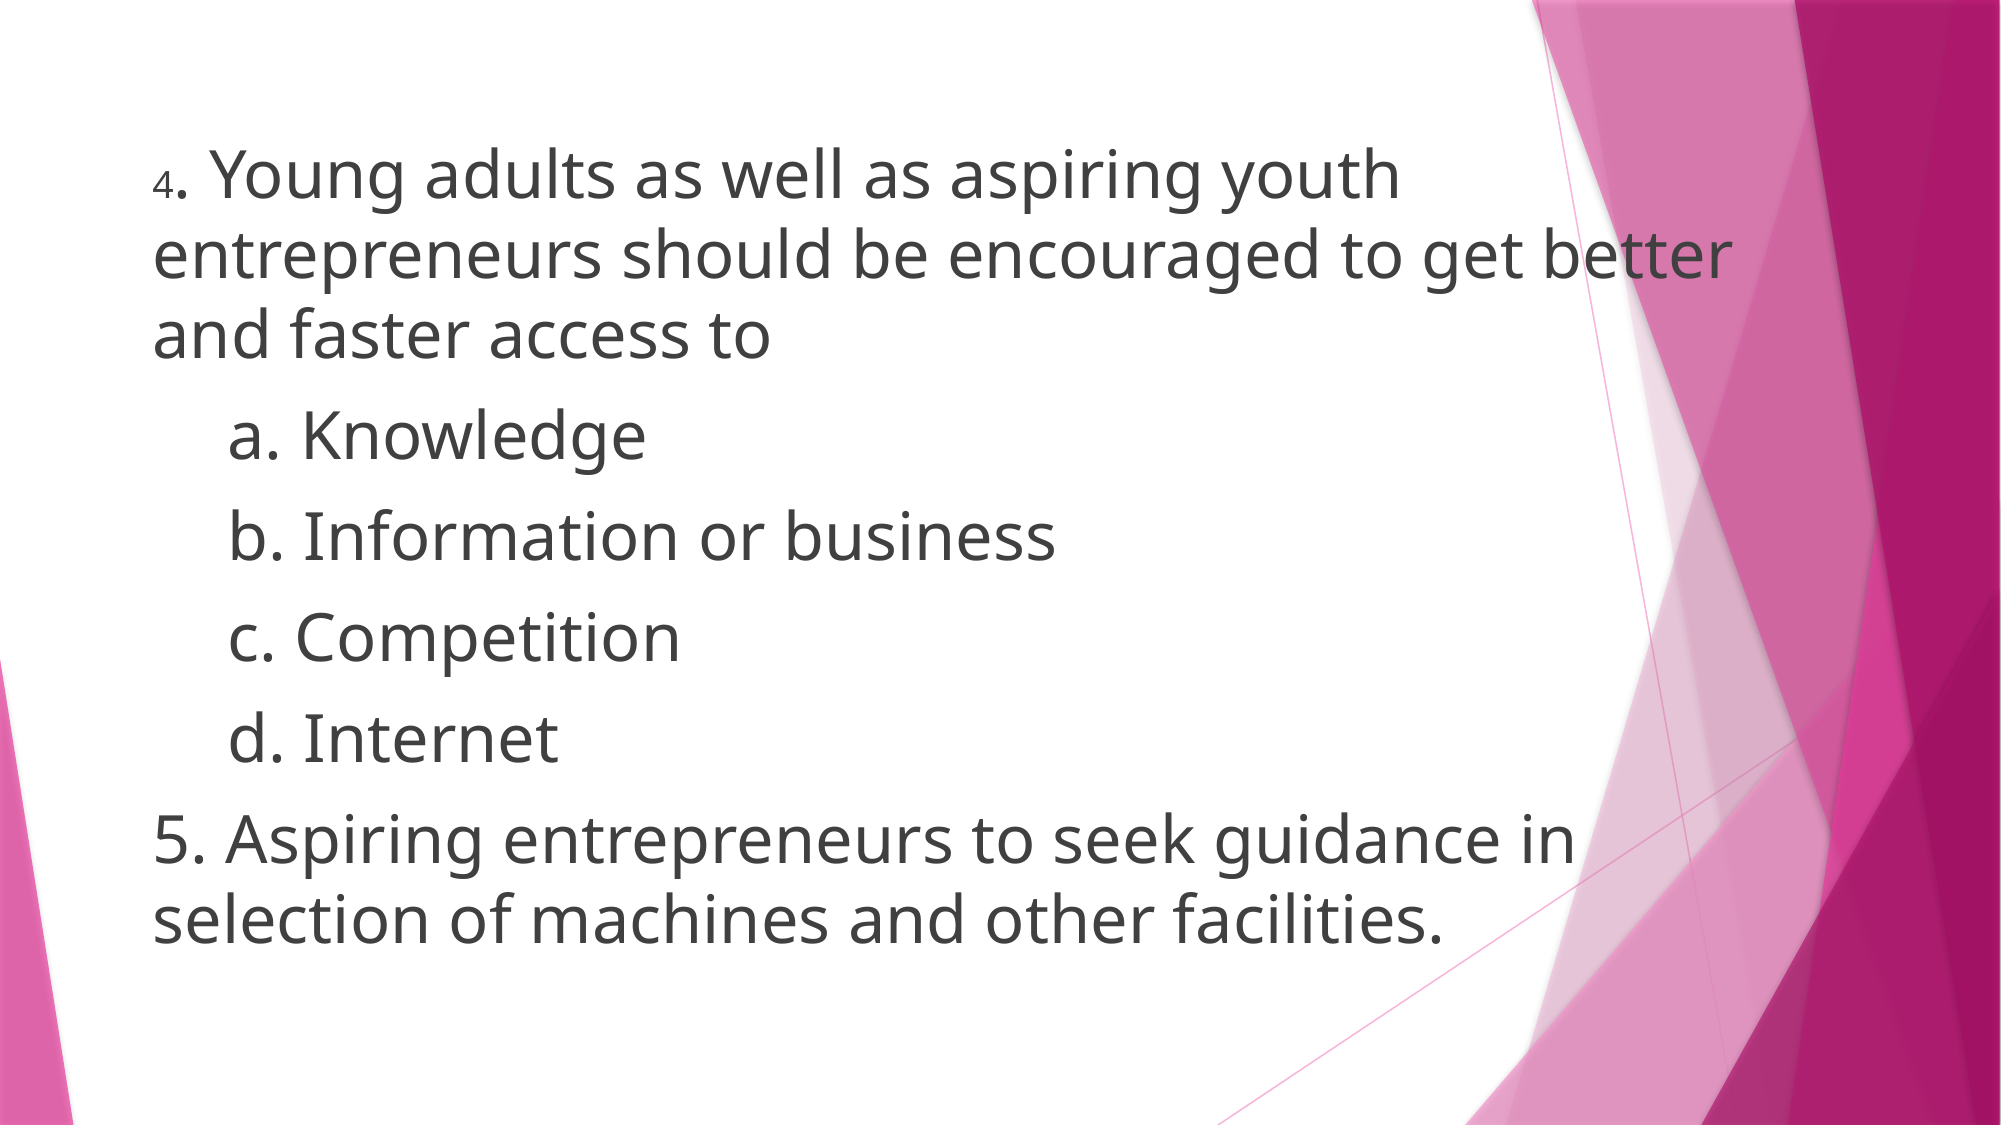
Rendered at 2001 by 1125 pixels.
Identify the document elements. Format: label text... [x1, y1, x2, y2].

list 4. Young adults as well as aspiring youth entrepreneurs should be encouraged to get better and faster access to a. Knowledge b. Information or business c. Competition d. Internet 5. Aspiring entrepreneurs to seek guidance in selection of machines and other facilities. [137, 124, 1863, 1014]
